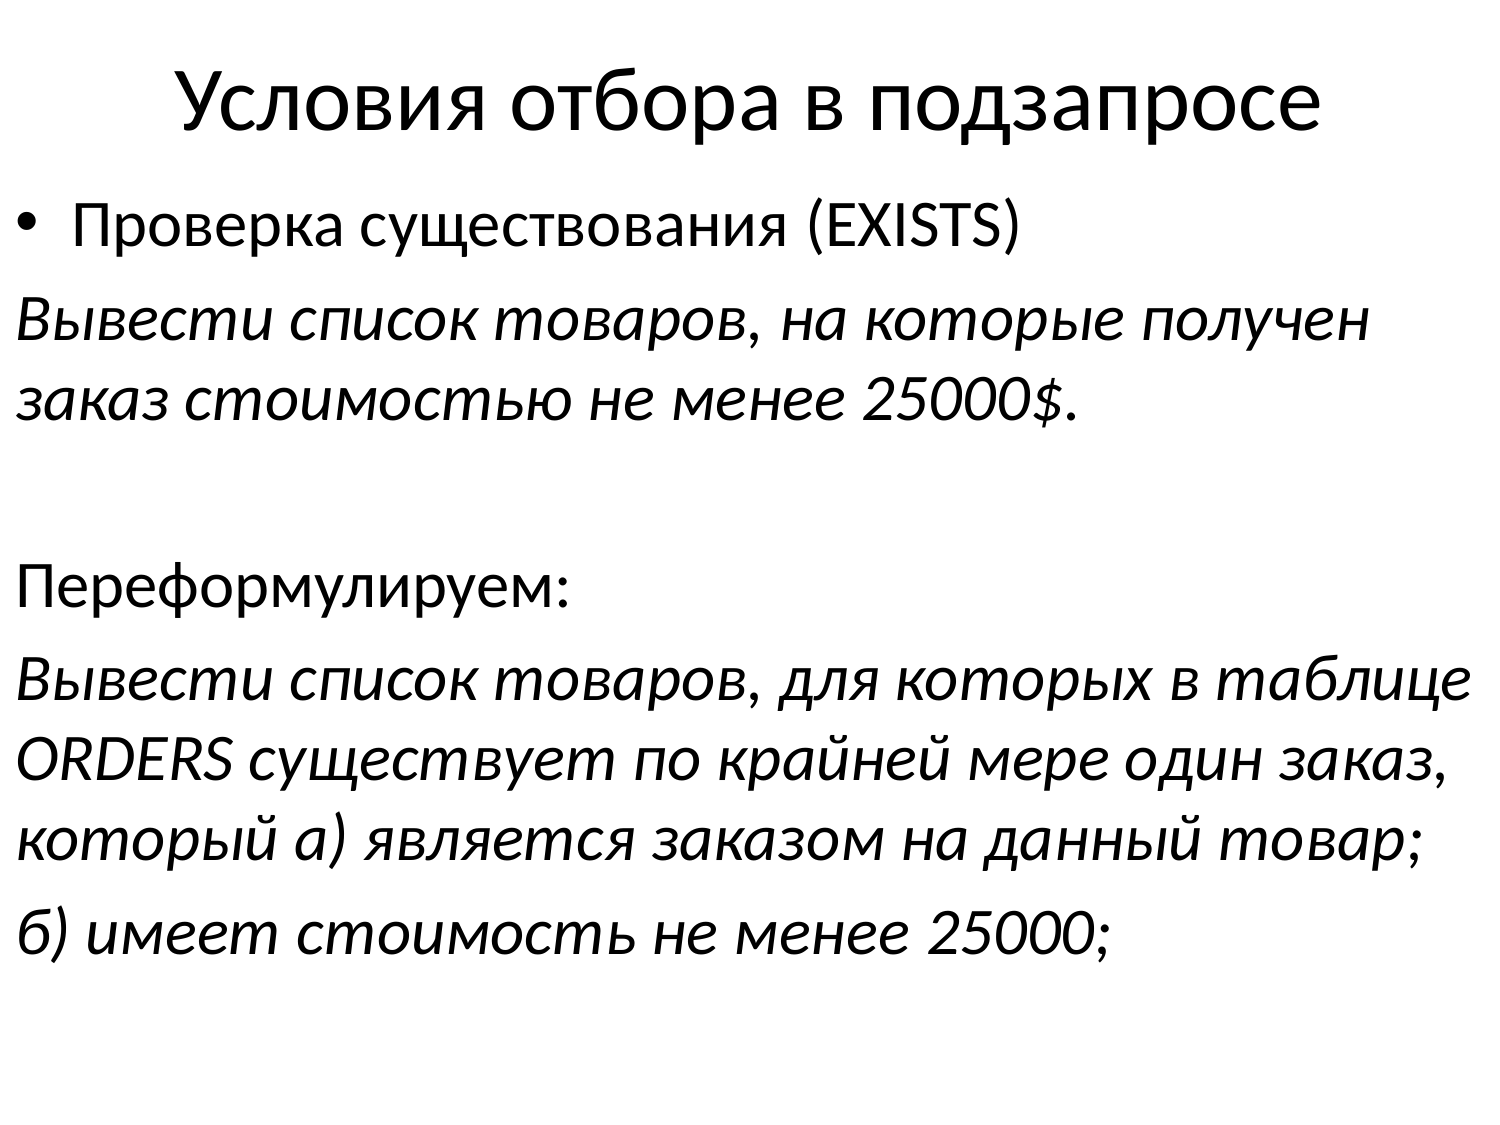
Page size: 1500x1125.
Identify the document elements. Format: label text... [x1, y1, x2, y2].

list Проверка существования (EXISTS) Вывести список товаров, на которые получен заказ стоимостью не менее 25000$. Переформулируем: Вывести список товаров, для которых в таблице ORDERS существует по крайней мере один заказ, который а) является заказом на данный товар; б) имеет стоимость не менее 25000; [0, 172, 1500, 1125]
title Условия отбора в подзапросе [0, 0, 1500, 172]
